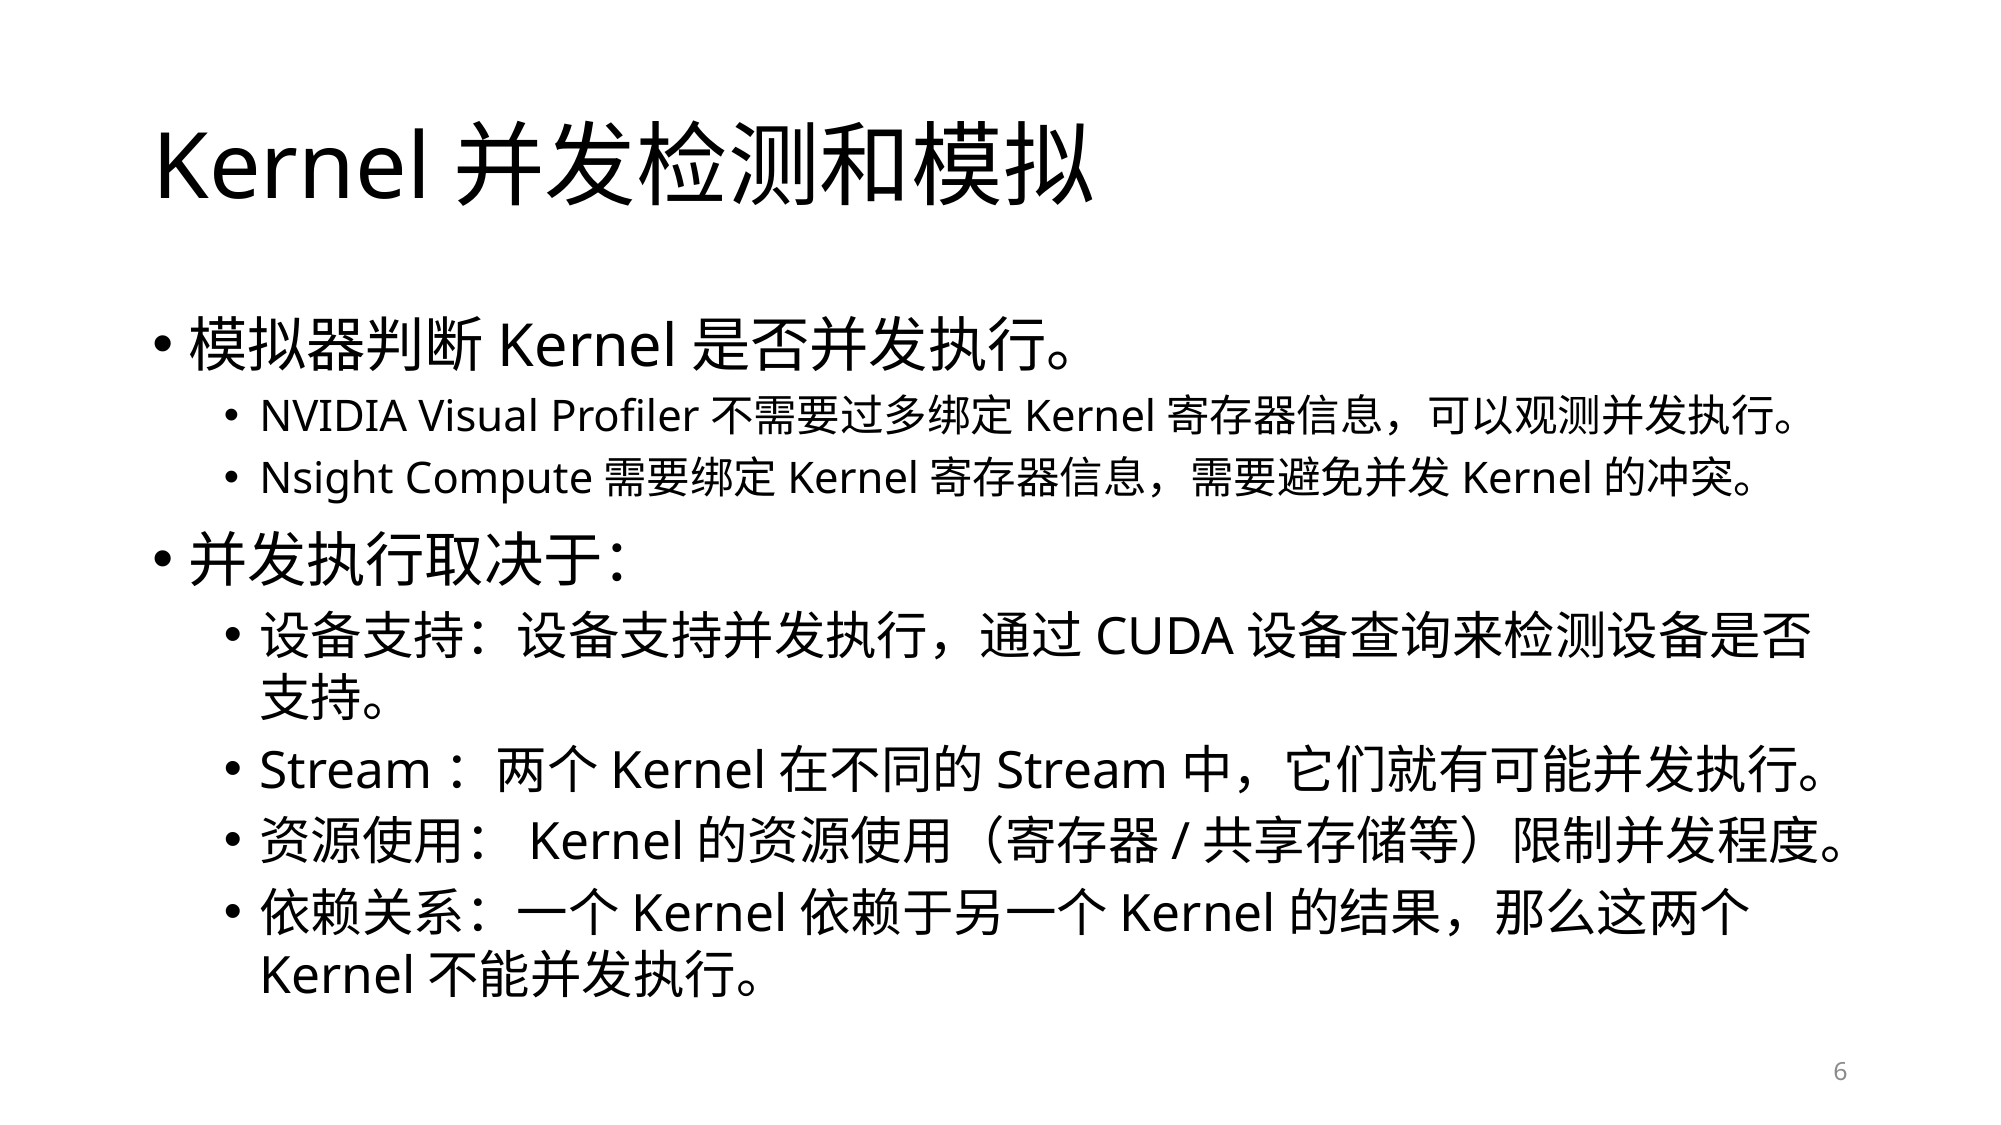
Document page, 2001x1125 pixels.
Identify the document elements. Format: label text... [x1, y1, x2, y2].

list 模拟器判断Kernel是否并发执行。 NVIDIA Visual Profiler不需要过多绑定Kernel寄存器信息，可以观测并发执行。 Nsight Compute需要绑定Kernel寄存器信息，需要避免并发Kernel的冲突。 并发执行取决于： 设备支持：设备支持并发执行，通过CUDA设备查询来检测设备是否支持。 Stream：两个Kernel在不同的Stream中，它们就有可能并发执行。 资源使用：Kernel的资源使用（寄存器/共享存储等）限制并发程度。 依赖关系：一个Kernel依赖于另一个Kernel的结果，那么这两个Kernel不能并发执行。 [137, 299, 1863, 1014]
title Kernel并发检测和模拟 [137, 59, 1863, 278]
slide_number 6 [1412, 1042, 1863, 1103]
